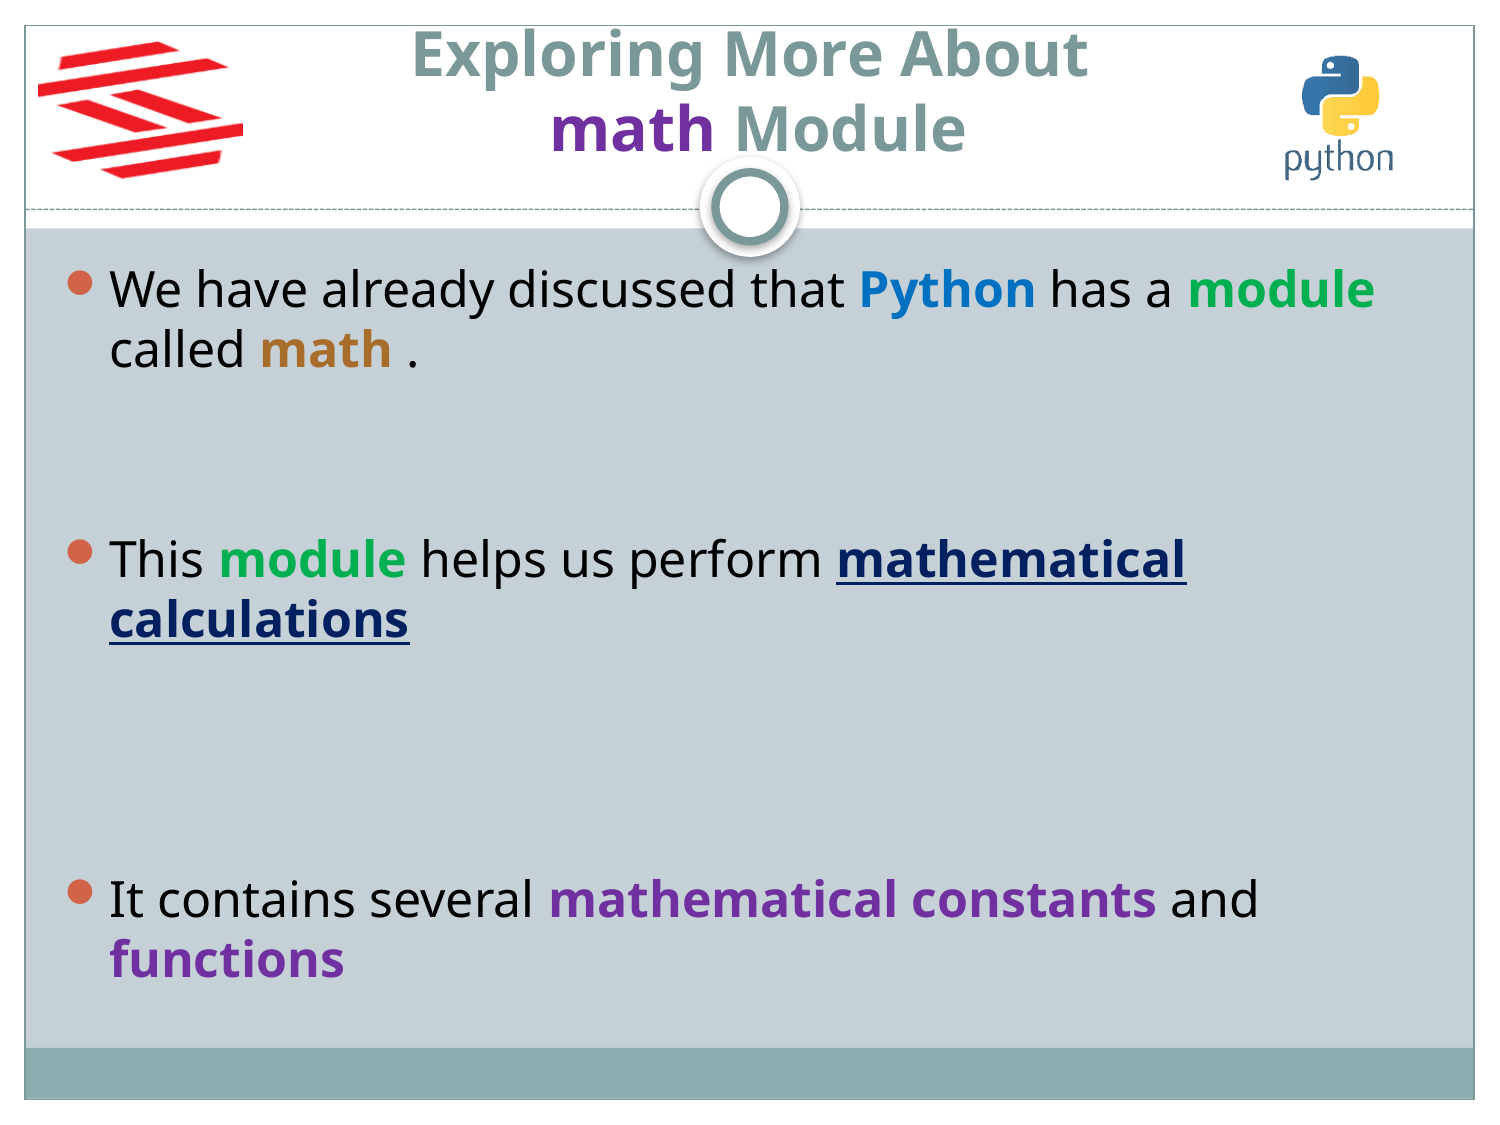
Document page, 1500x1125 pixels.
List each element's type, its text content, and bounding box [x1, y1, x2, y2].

picture [37, 40, 243, 185]
picture [1206, 53, 1471, 186]
list We have already discussed that Python has a module called math . This module helps us perform mathematical calculations It contains several mathematical constants and functions [49, 250, 1445, 1047]
title Exploring More About math Module [248, 46, 1459, 172]
